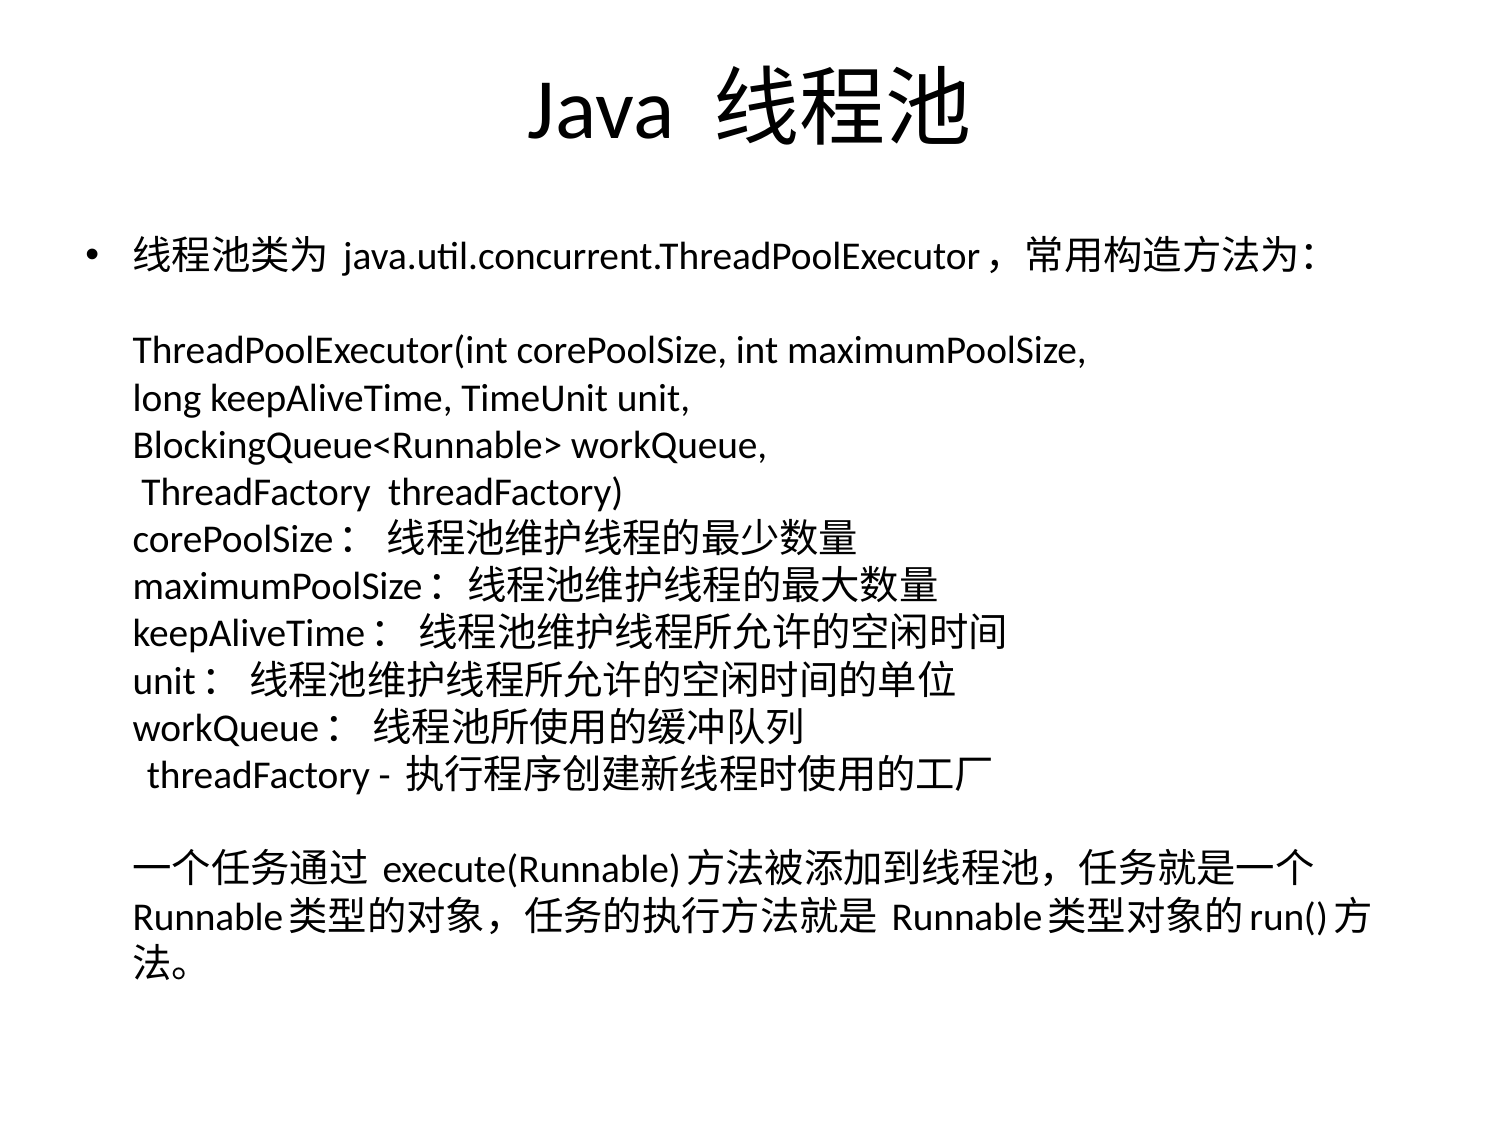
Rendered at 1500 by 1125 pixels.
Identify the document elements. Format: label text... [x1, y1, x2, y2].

title Java 线程池 [75, 45, 1425, 164]
list 线程池类为 java.util.concurrent.ThreadPoolExecutor，常用构造方法为： ThreadPoolExecutor(int corePoolSize, int maximumPoolSize, long keepAliveTime, TimeUnit unit, BlockingQueue<Runnable> workQueue, ThreadFactory threadFactory) corePoolSize： 线程池维护线程的最少数量 maximumPoolSize：线程池维护线程的最大数量 keepAliveTime： 线程池维护线程所允许的空闲时间 unit： 线程池维护线程所允许的空闲时间的单位 workQueue： 线程池所使用的缓冲队列 threadFactory - 执行程序创建新线程时使用的工厂 一个任务通过 execute(Runnable)方法被添加到线程池，任务就是一个 Runnable类型的对象，任务的执行方法就是 Runnable类型对象的run()方法。 [70, 222, 1425, 1005]
